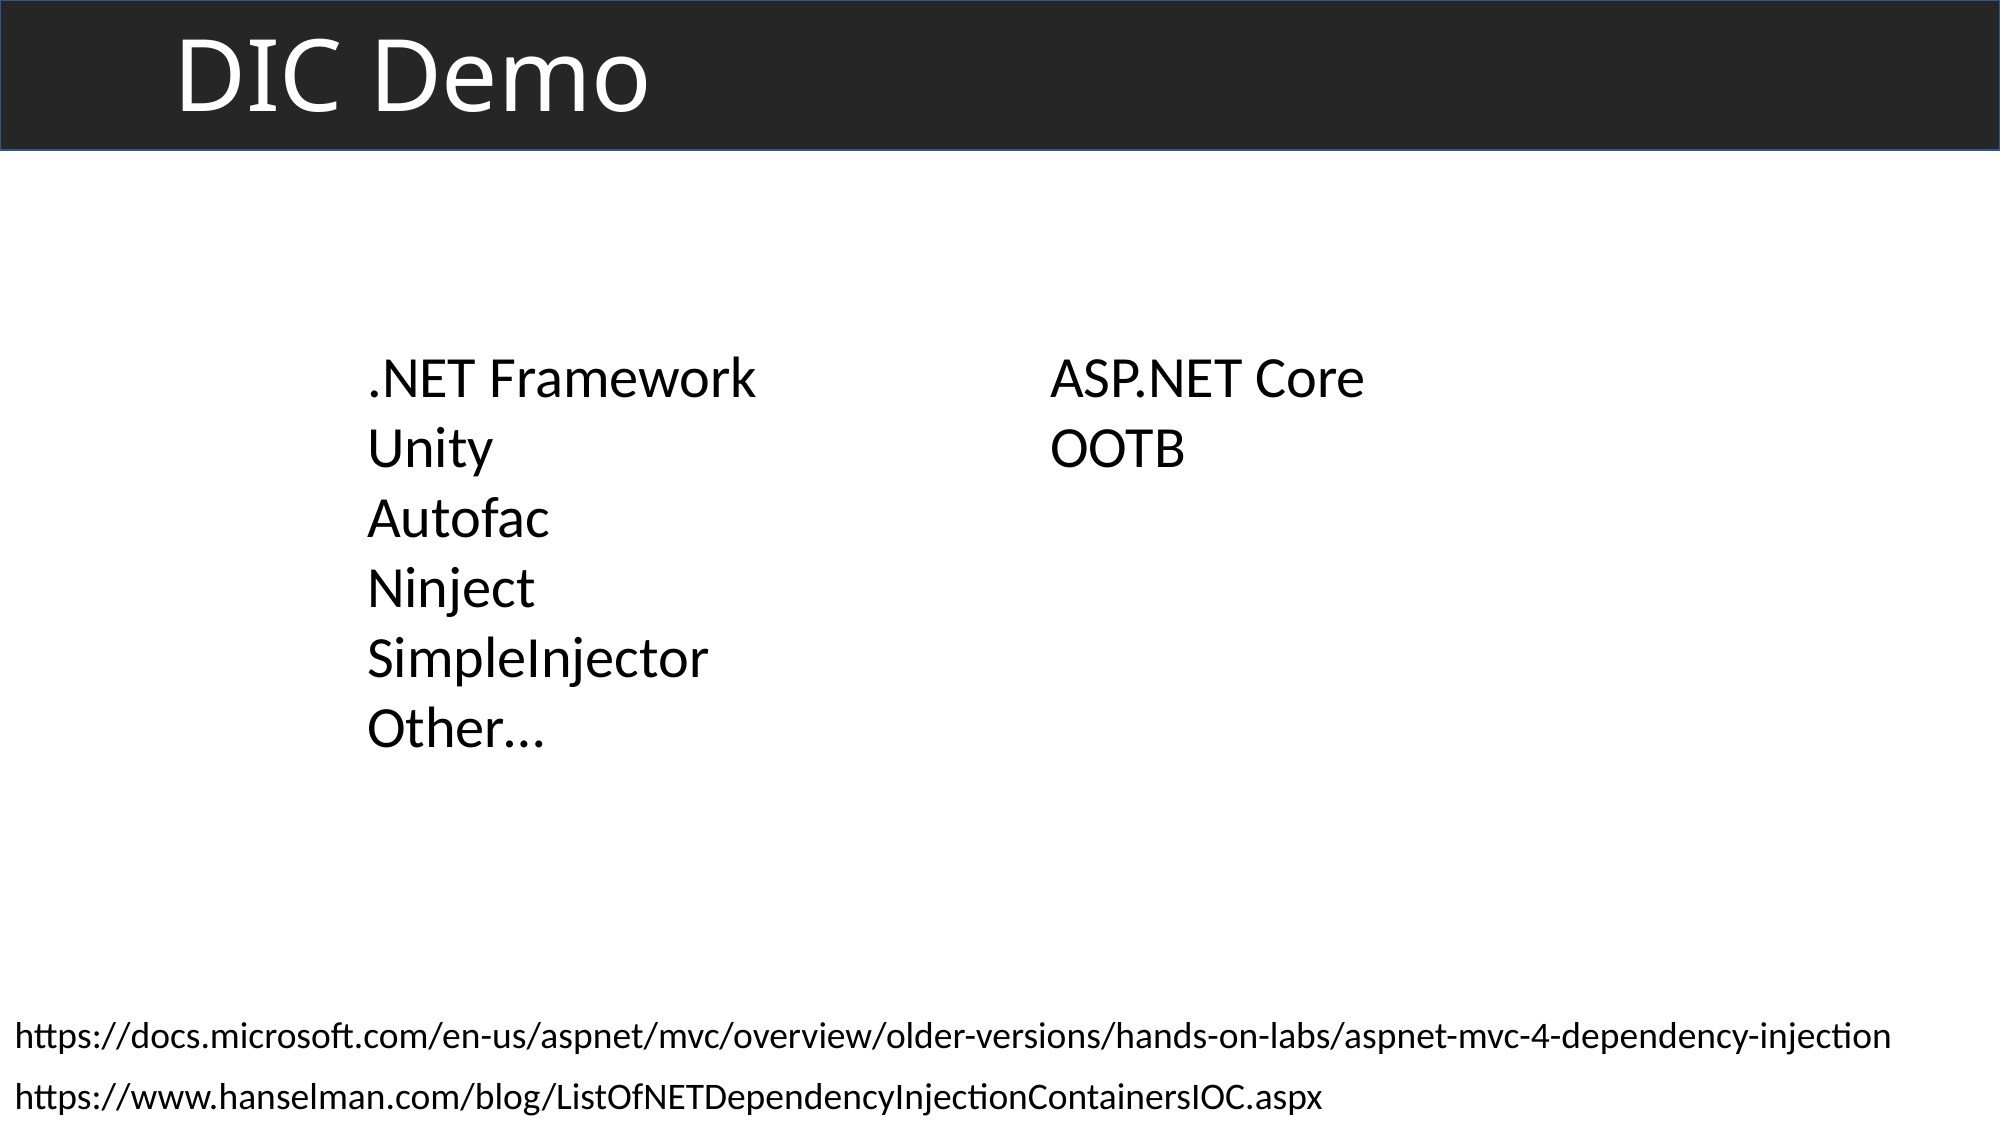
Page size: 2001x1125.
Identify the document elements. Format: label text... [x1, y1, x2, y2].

text_box https://docs.microsoft.com/en-us/aspnet/mvc/overview/older-versions/hands-on-labs/aspnet-mvc-4-dependency-injection [0, 1003, 1926, 1064]
text_box [0, 0, 2000, 151]
text_box ASP.NET Core OOTB [1035, 331, 1554, 487]
text_box .NET Framework Unity Autofac Ninject SimpleInjector Other… [352, 331, 871, 767]
text_box DIC Demo [158, 18, 1876, 132]
text_box https://www.hanselman.com/blog/ListOfNETDependencyInjectionContainersIOC.aspx [0, 1064, 1656, 1125]
